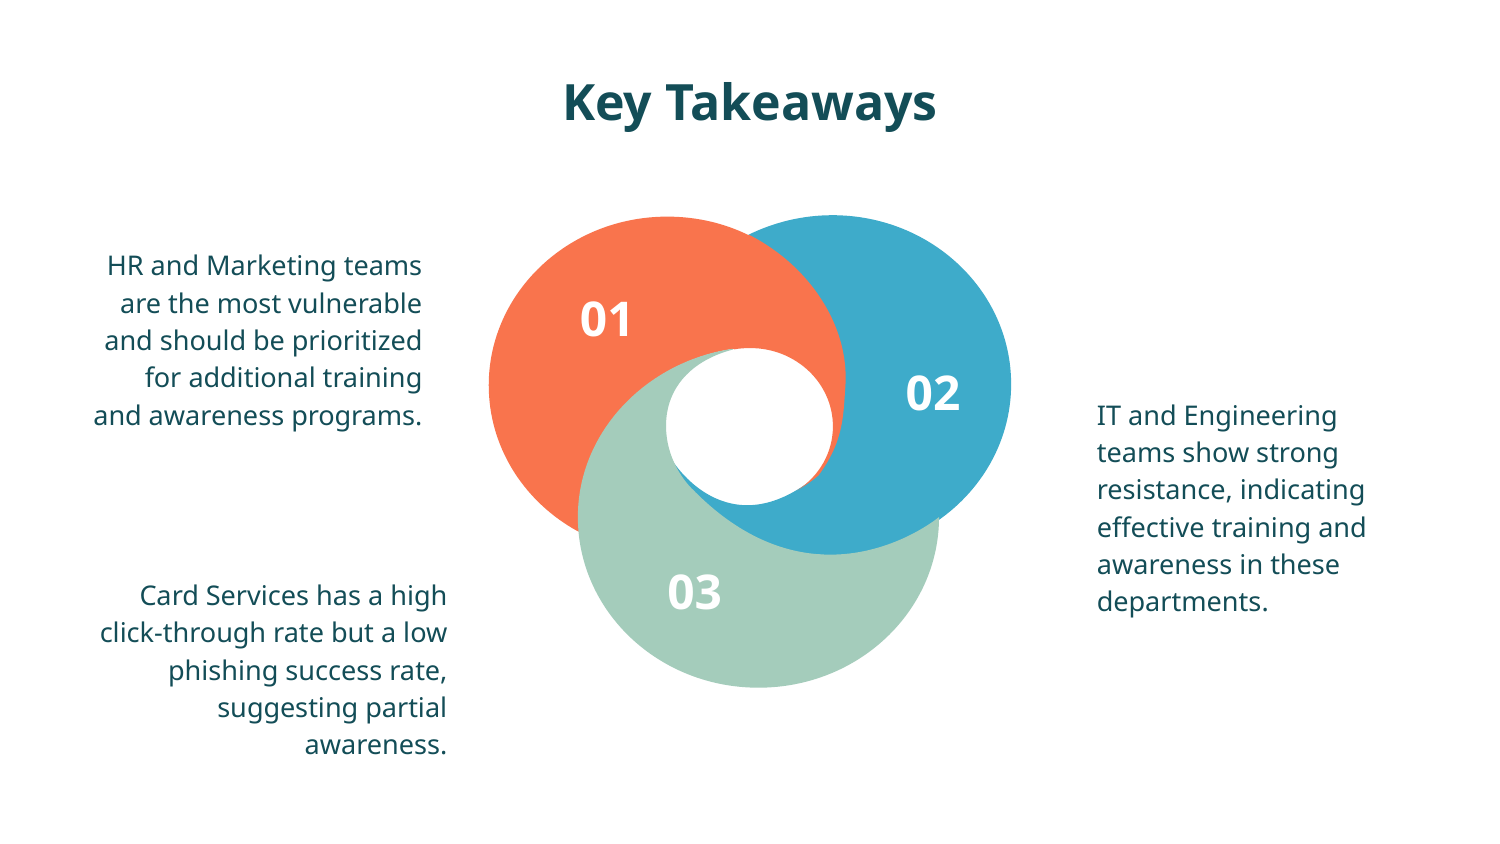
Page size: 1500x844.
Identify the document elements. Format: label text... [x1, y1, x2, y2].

title Key Takeaways [283, 65, 1217, 136]
subtitle HR and Marketing teams are the most vulnerable and should be prioritized for additional training and awareness programs. [76, 228, 438, 364]
subtitle Card Services has a high click-through rate but a low phishing success rate, suggesting partial awareness. [74, 558, 463, 704]
subtitle IT and Engineering teams show strong resistance, indicating effective training and awareness in these departments. [1081, 378, 1426, 602]
